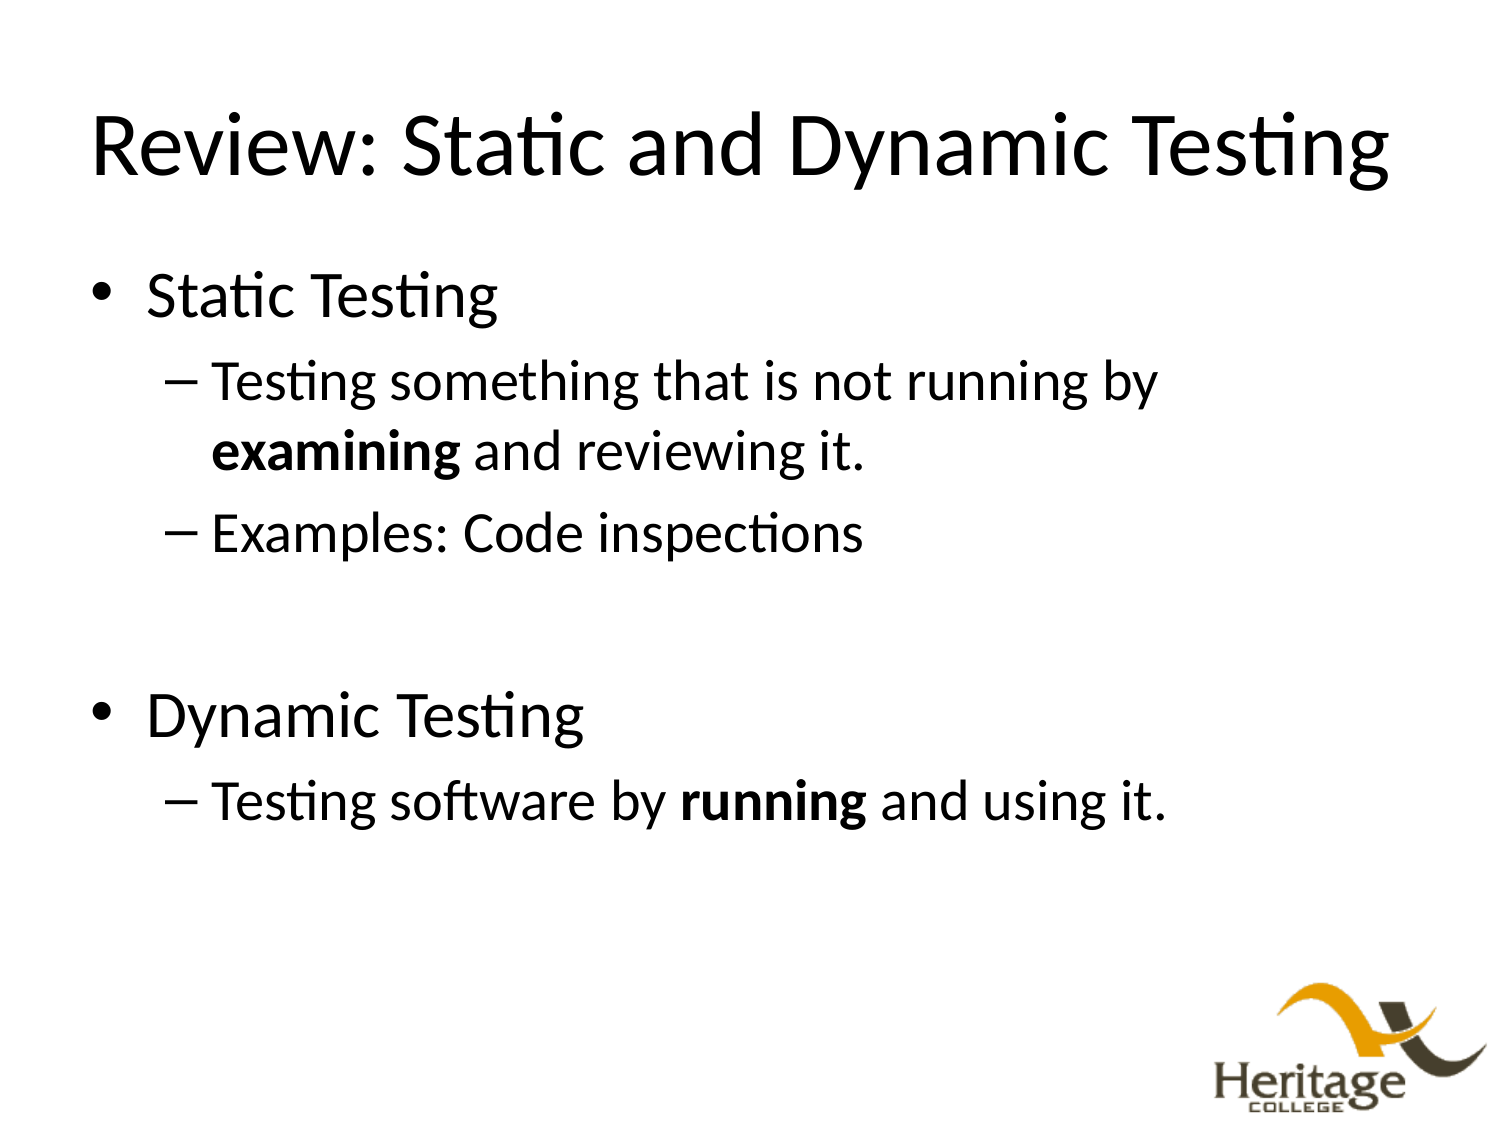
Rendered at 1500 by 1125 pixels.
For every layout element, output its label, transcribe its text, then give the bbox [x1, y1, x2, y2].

title Review: Static and Dynamic Testing [75, 45, 1425, 233]
picture [1208, 975, 1495, 1119]
list Static Testing Testing something that is not running by examining and reviewing it. Examples: Code inspections Dynamic Testing Testing software by running and using it. [75, 242, 1388, 986]
